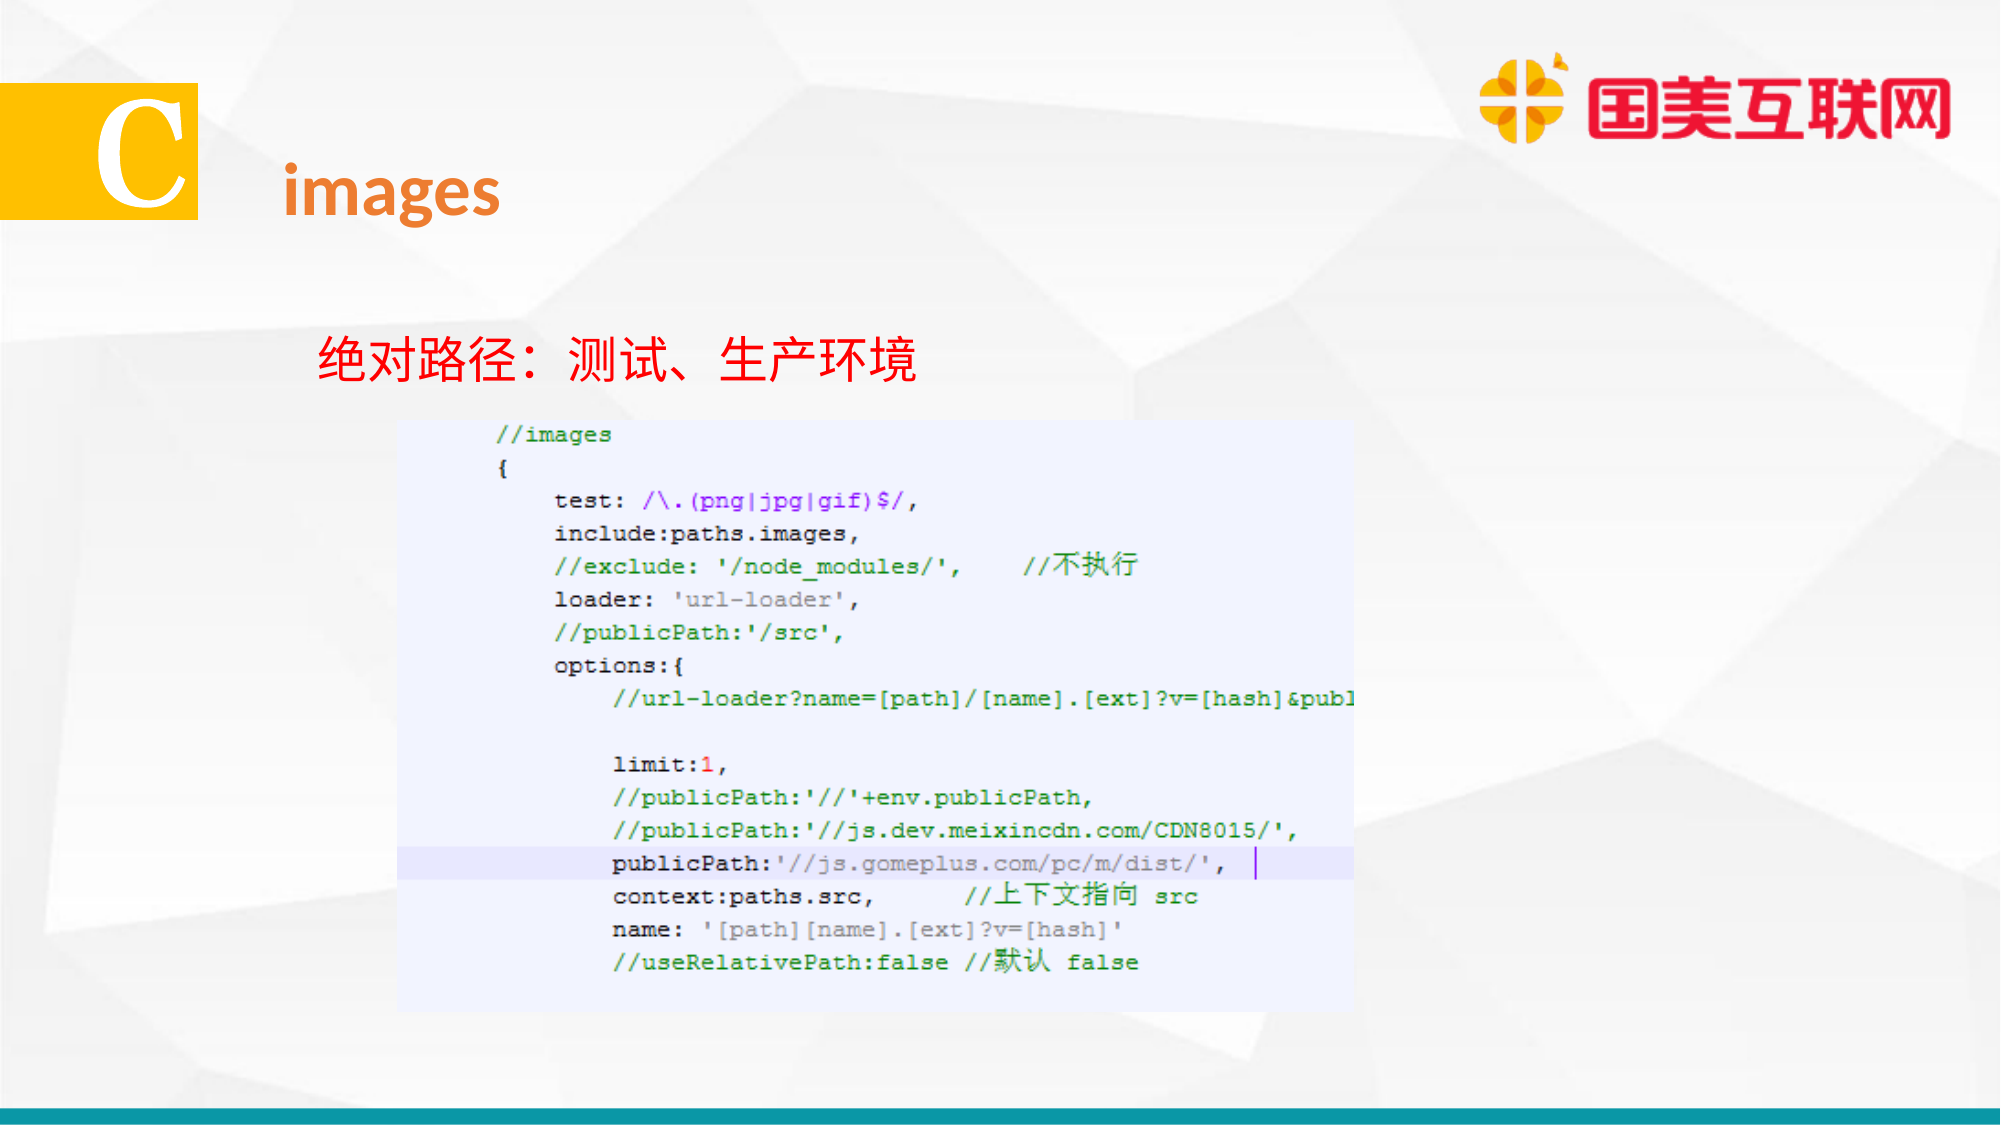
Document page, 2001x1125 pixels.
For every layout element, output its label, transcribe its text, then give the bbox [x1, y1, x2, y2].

text_box 绝对路径：测试、生产环境 [303, 321, 1655, 397]
text_box [98, 98, 186, 208]
picture [0, 0, 2001, 1125]
text_box [0, 1108, 2000, 1125]
text_box [0, 83, 198, 220]
text_box images [267, 132, 1778, 238]
